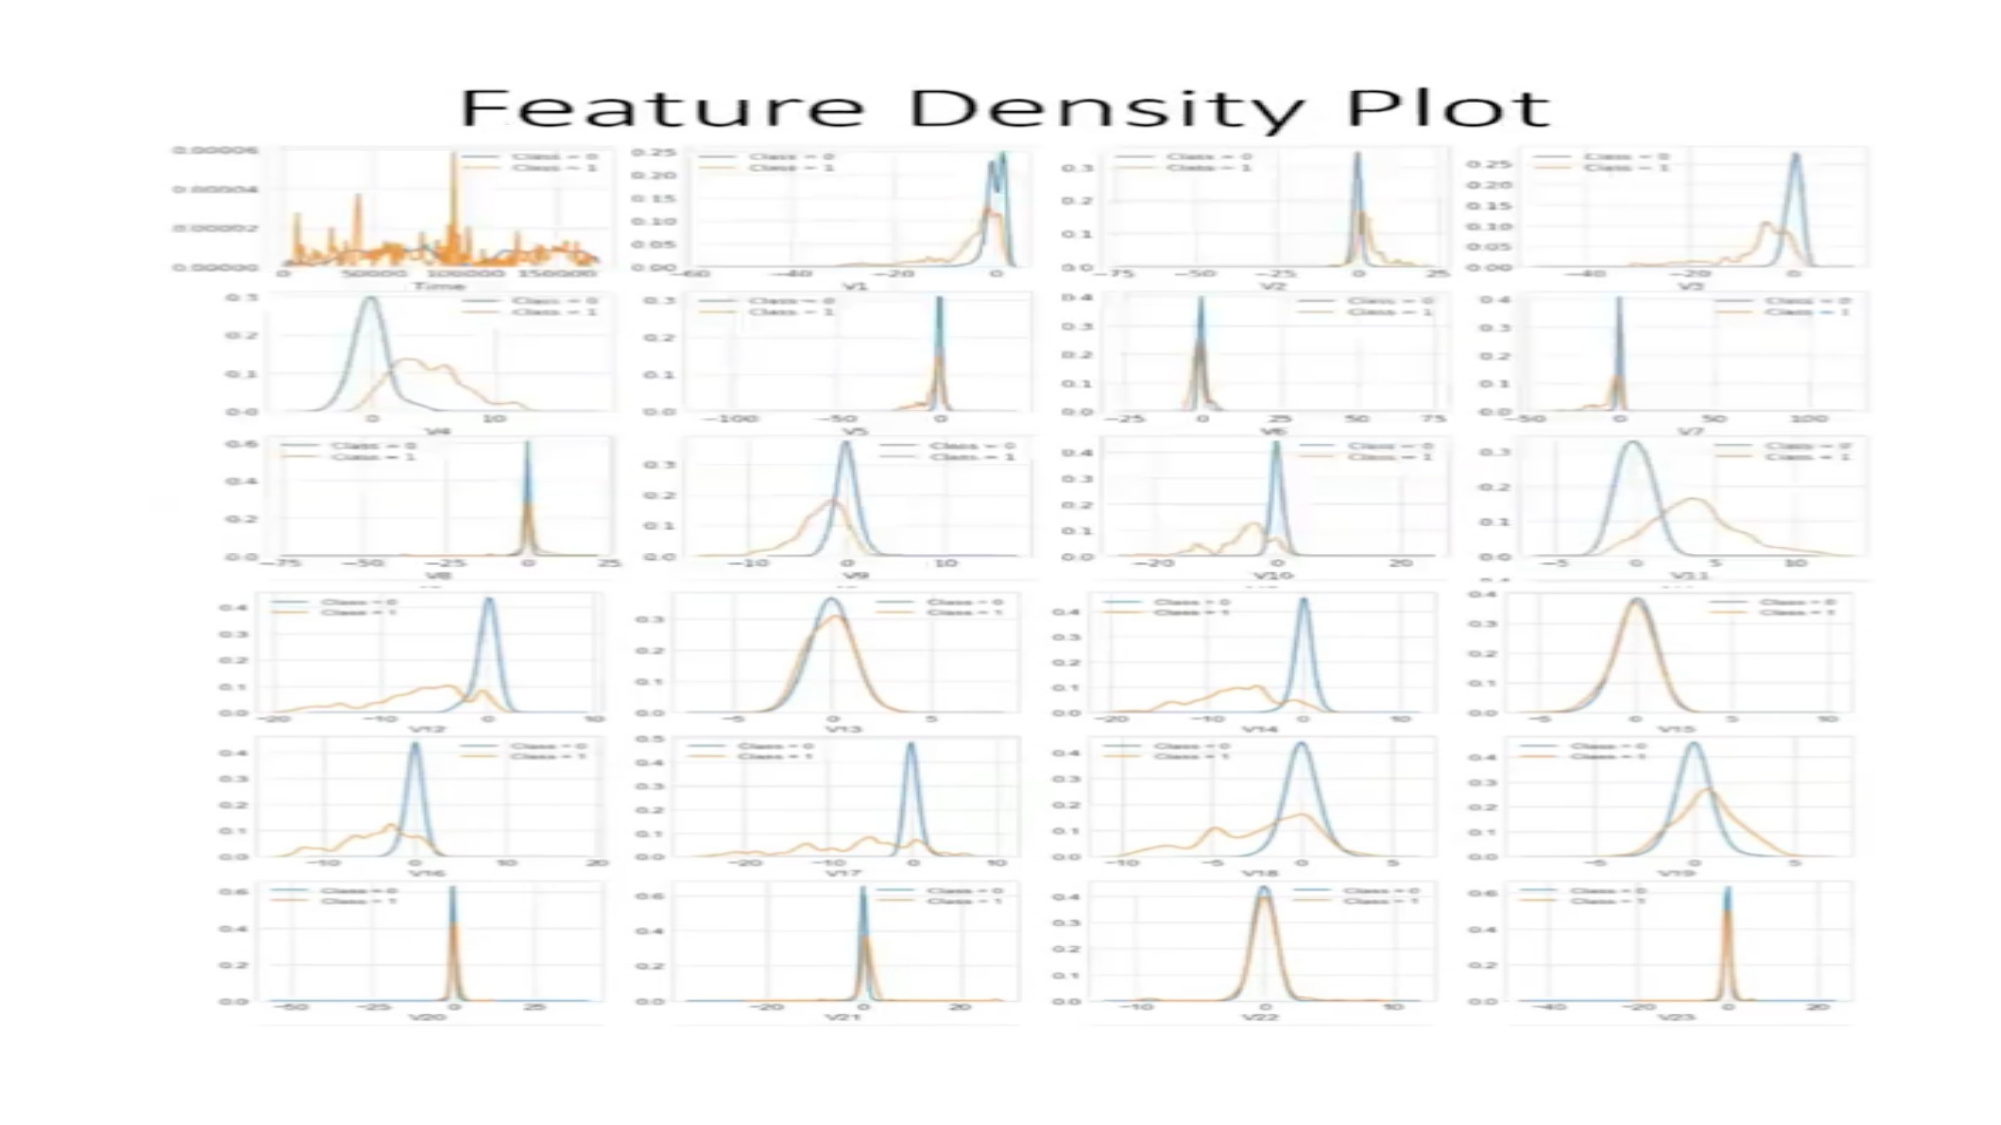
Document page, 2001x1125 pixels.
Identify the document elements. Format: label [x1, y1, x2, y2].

picture [150, 77, 1876, 1048]
